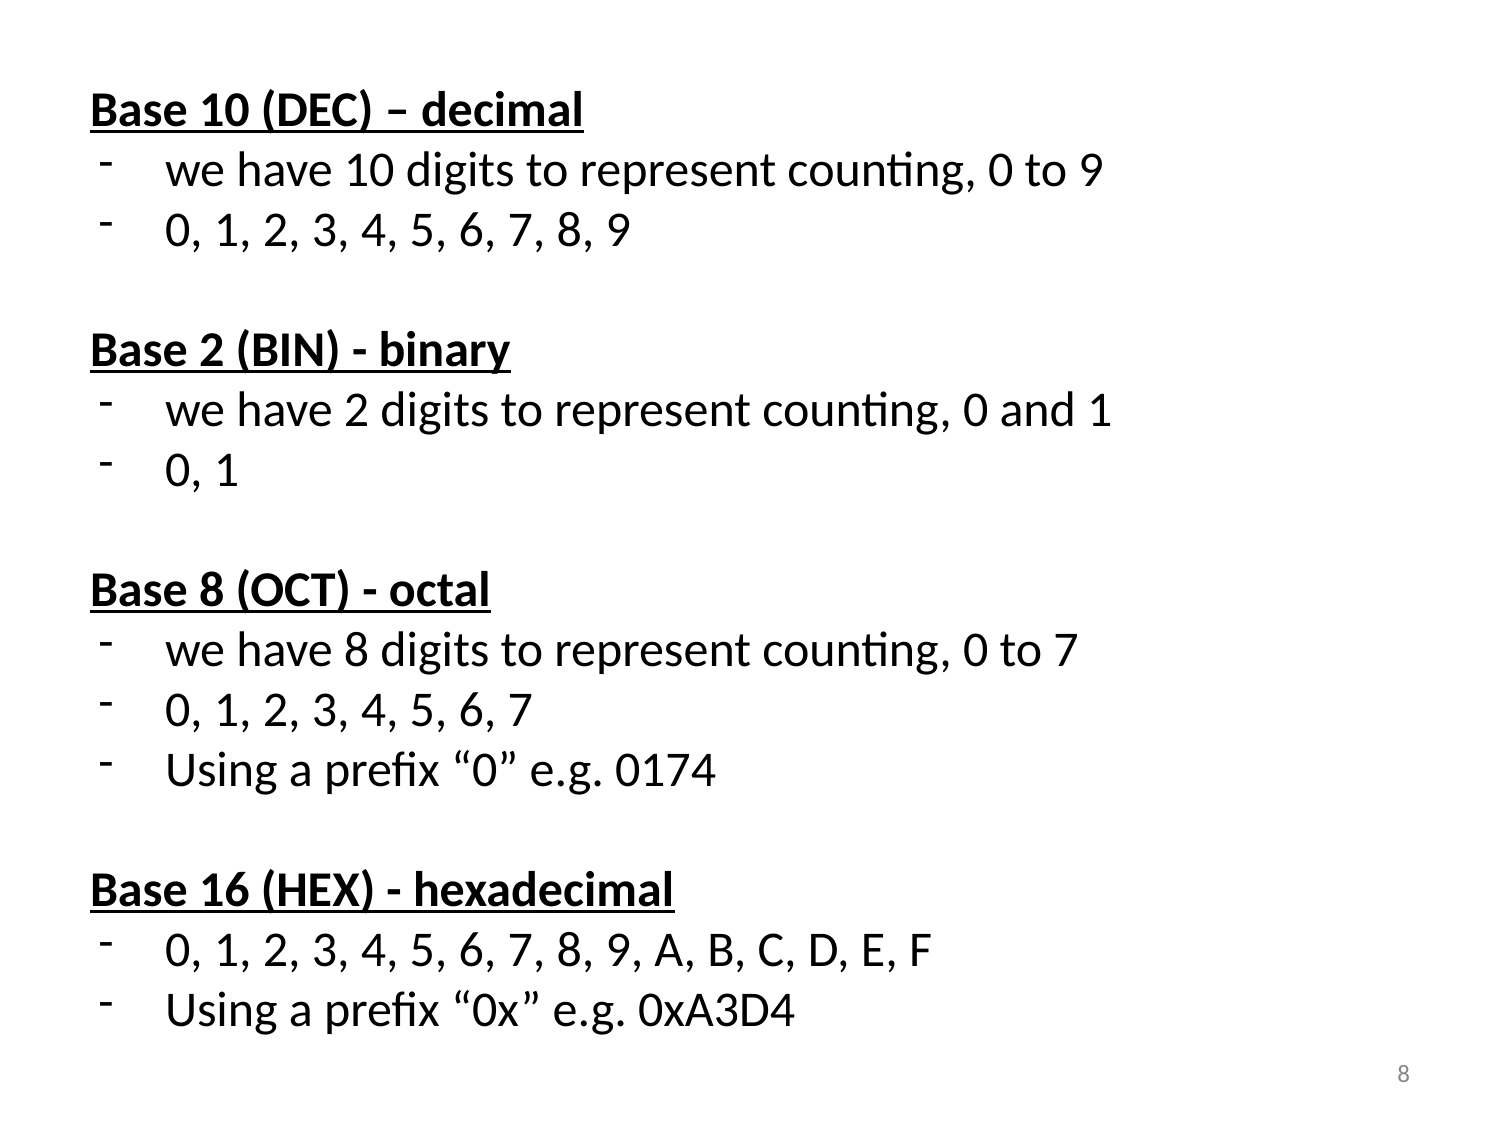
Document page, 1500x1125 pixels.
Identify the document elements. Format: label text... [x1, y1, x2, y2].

slide_number 8 [1074, 1056, 1425, 1103]
text_box Base 10 (DEC) – decimal we have 10 digits to represent counting, 0 to 9 0, 1, 2, 3, 4, 5, 6, 7, 8, 9 Base 2 (BIN) - binary we have 2 digits to represent counting, 0 and 1 0, 1 Base 8 (OCT) - octal we have 8 digits to represent counting, 0 to 7 0, 1, 2, 3, 4, 5, 6, 7 Using a prefix “0” e.g. 0174 Base 16 (HEX) - hexadecimal 0, 1, 2, 3, 4, 5, 6, 7, 8, 9, A, B, C, D, E, F Using a prefix “0x” e.g. 0xA3D4 [74, 69, 1474, 1056]
